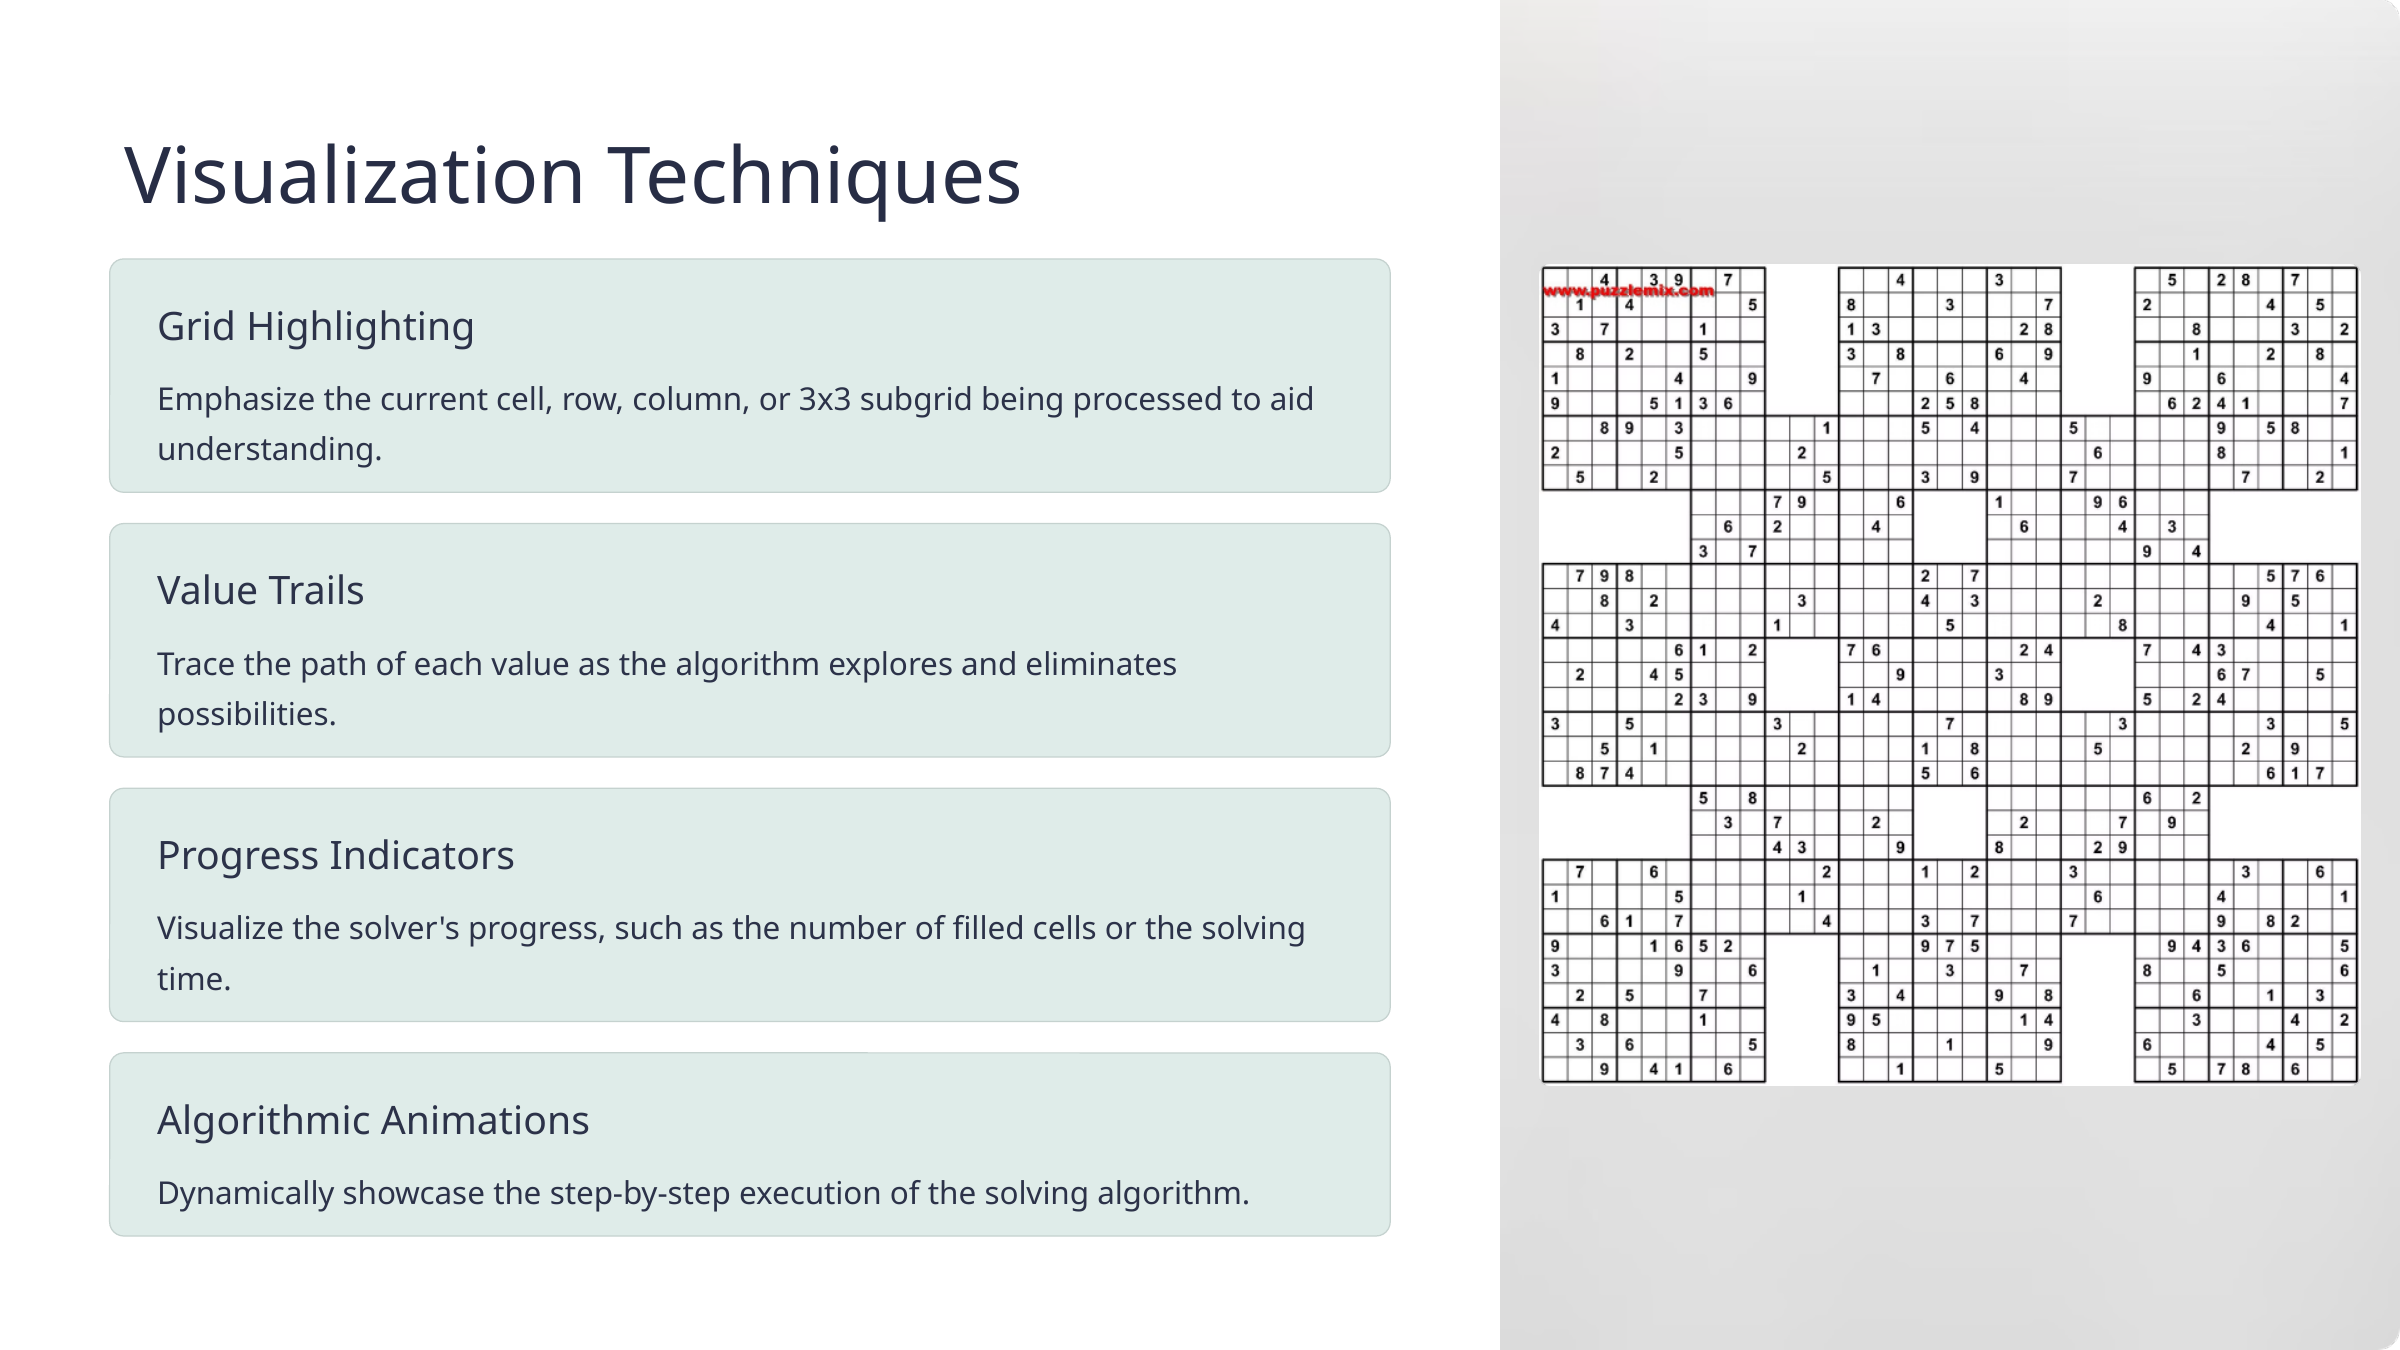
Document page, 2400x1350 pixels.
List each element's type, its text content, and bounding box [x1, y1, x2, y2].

text_box Emphasize the current cell, row, column, or 3x3 subgrid being processed to aid understanding. [142, 359, 1358, 460]
text_box Trace the path of each value as the algorithm explores and eliminates possibilities. [142, 623, 1358, 725]
picture [1499, 0, 2400, 1350]
text_box Algorithmic Animations [142, 1085, 551, 1135]
text_box [0, 0, 1499, 1350]
text_box Progress Indicators [142, 820, 535, 870]
text_box [109, 258, 1391, 493]
text_box Visualize the solver's progress, such as the number of filled cells or the solving time. [142, 888, 1358, 989]
text_box Grid Highlighting [142, 291, 535, 341]
text_box [109, 523, 1391, 757]
text_box Visualization Techniques [109, 113, 966, 212]
text_box Dynamically showcase the step-by-step execution of the solving algorithm. [142, 1153, 1358, 1204]
text_box [109, 1052, 1391, 1237]
text_box Value Trails [142, 556, 535, 606]
text_box [109, 788, 1391, 1022]
